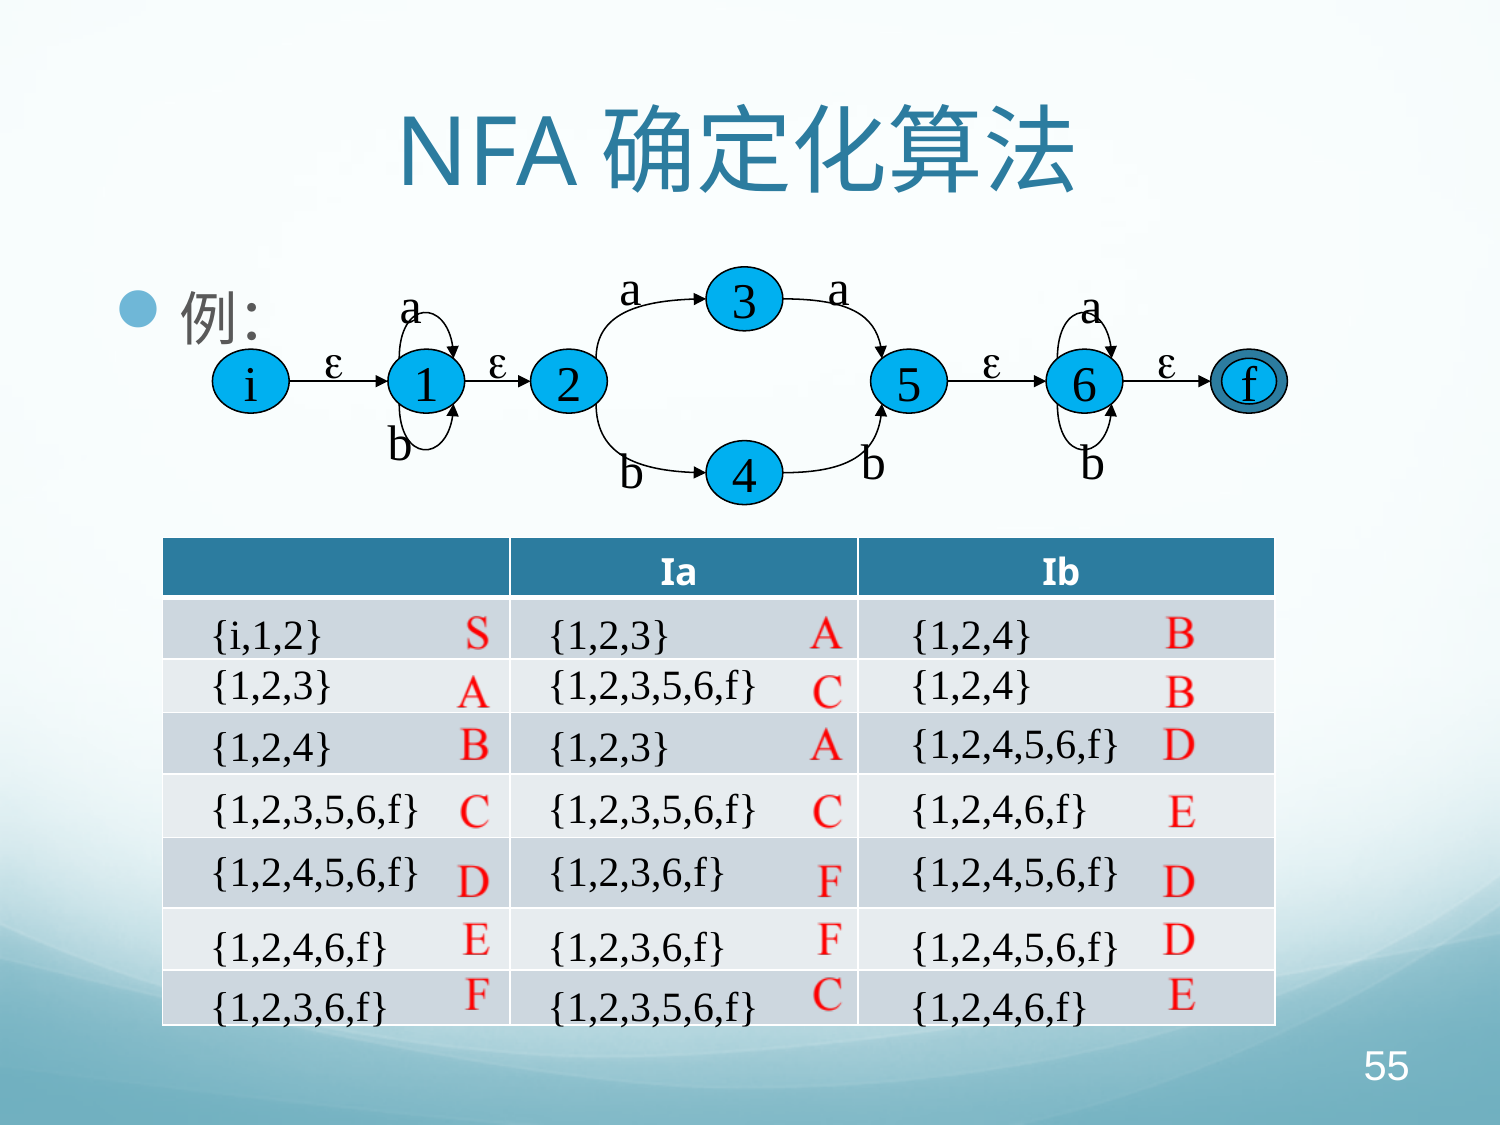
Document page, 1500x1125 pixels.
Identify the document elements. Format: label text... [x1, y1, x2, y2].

table_cell [1270, 660, 1274, 712]
list 例： [99, 275, 725, 950]
table_cell [1270, 971, 1274, 1024]
table_cell [1270, 775, 1274, 837]
slide_number 55 [1074, 1024, 1425, 1103]
table_cell [1270, 909, 1274, 969]
title NFA确定化算法 [99, 24, 1375, 213]
table_cell [1270, 600, 1274, 658]
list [136, 541, 1251, 1051]
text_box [211, 252, 1288, 506]
table_cell [1270, 713, 1274, 773]
table_cell [1270, 838, 1274, 907]
table_header Ib [1259, 538, 1274, 595]
